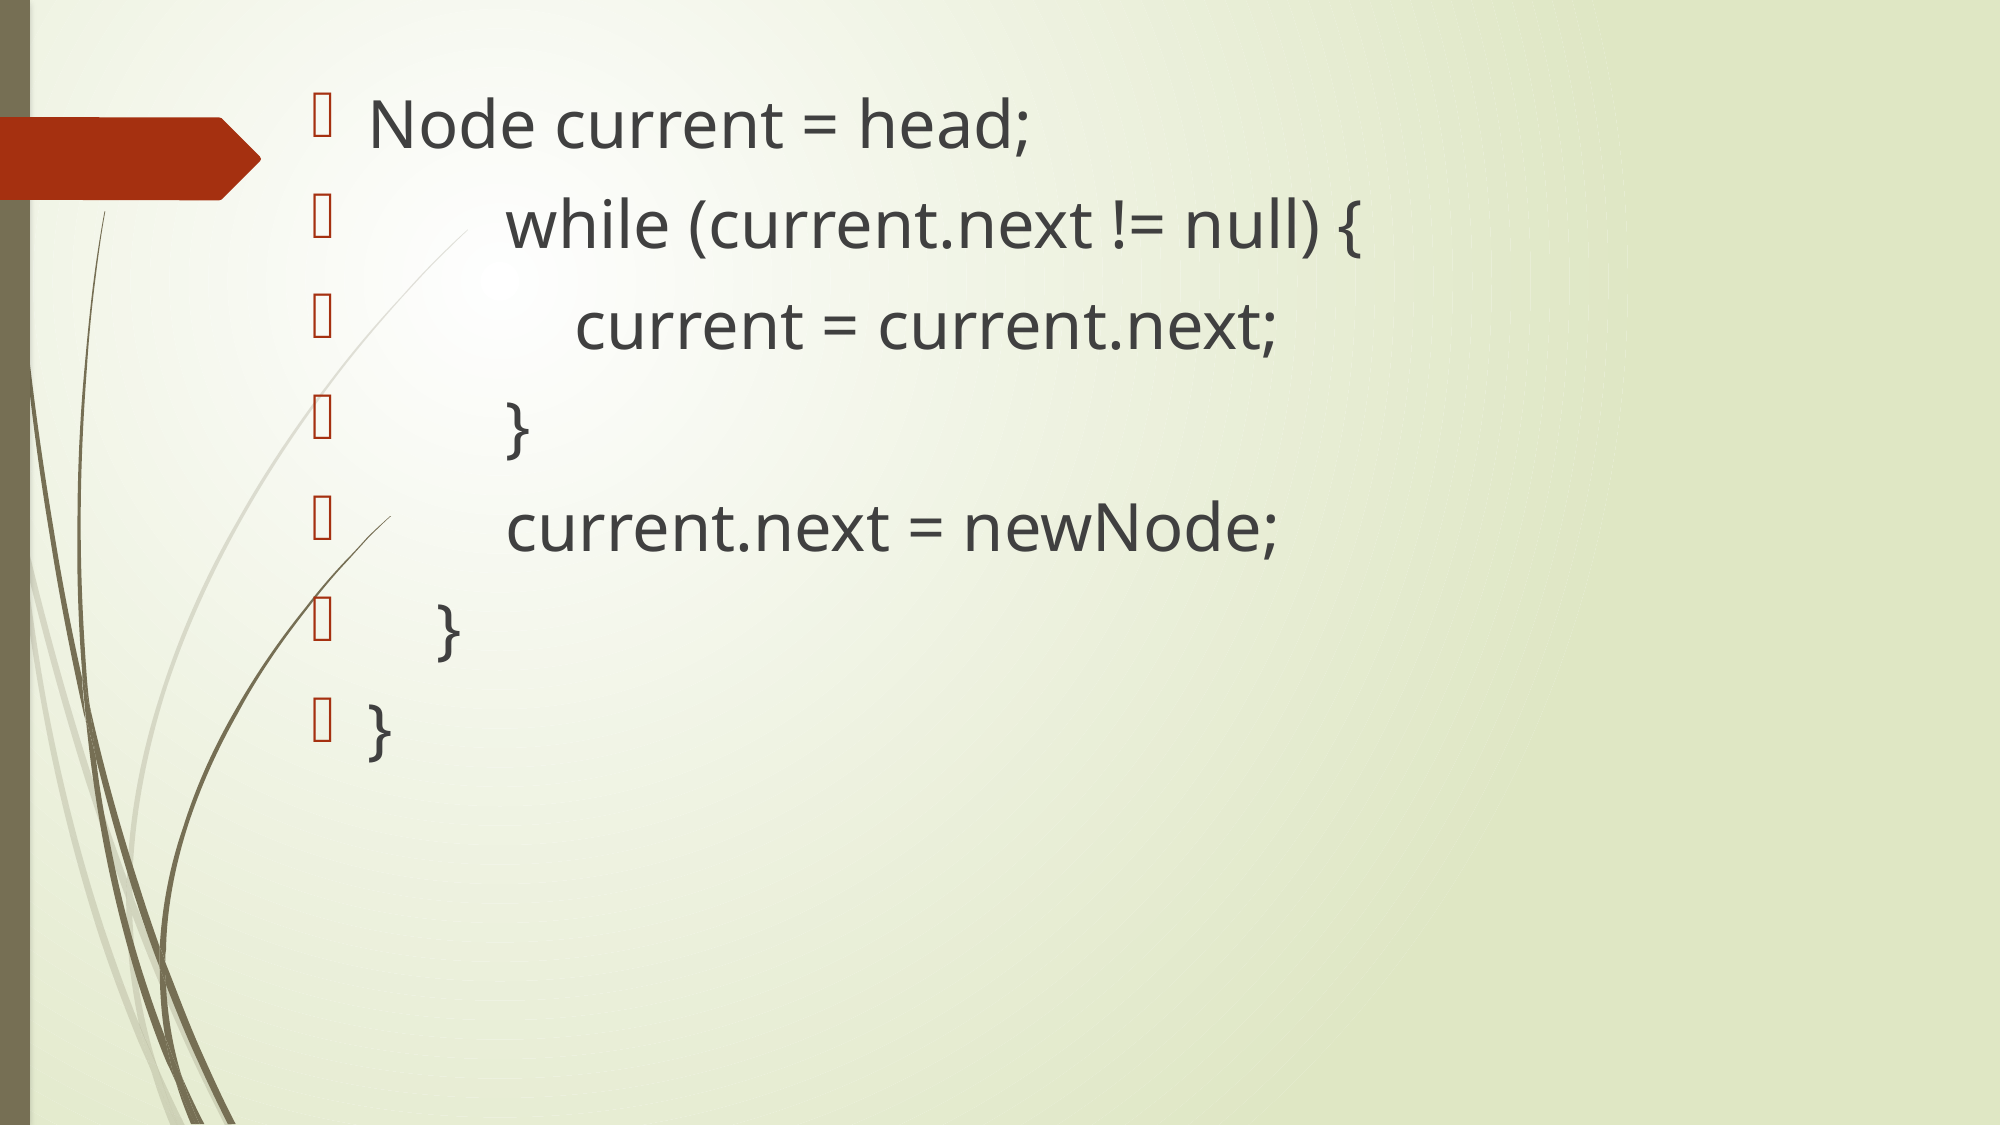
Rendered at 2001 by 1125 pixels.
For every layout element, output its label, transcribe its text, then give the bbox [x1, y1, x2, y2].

list Node current = head; while (current.next != null) { current = current.next; } current.next = newNode; } } [296, 73, 1907, 953]
